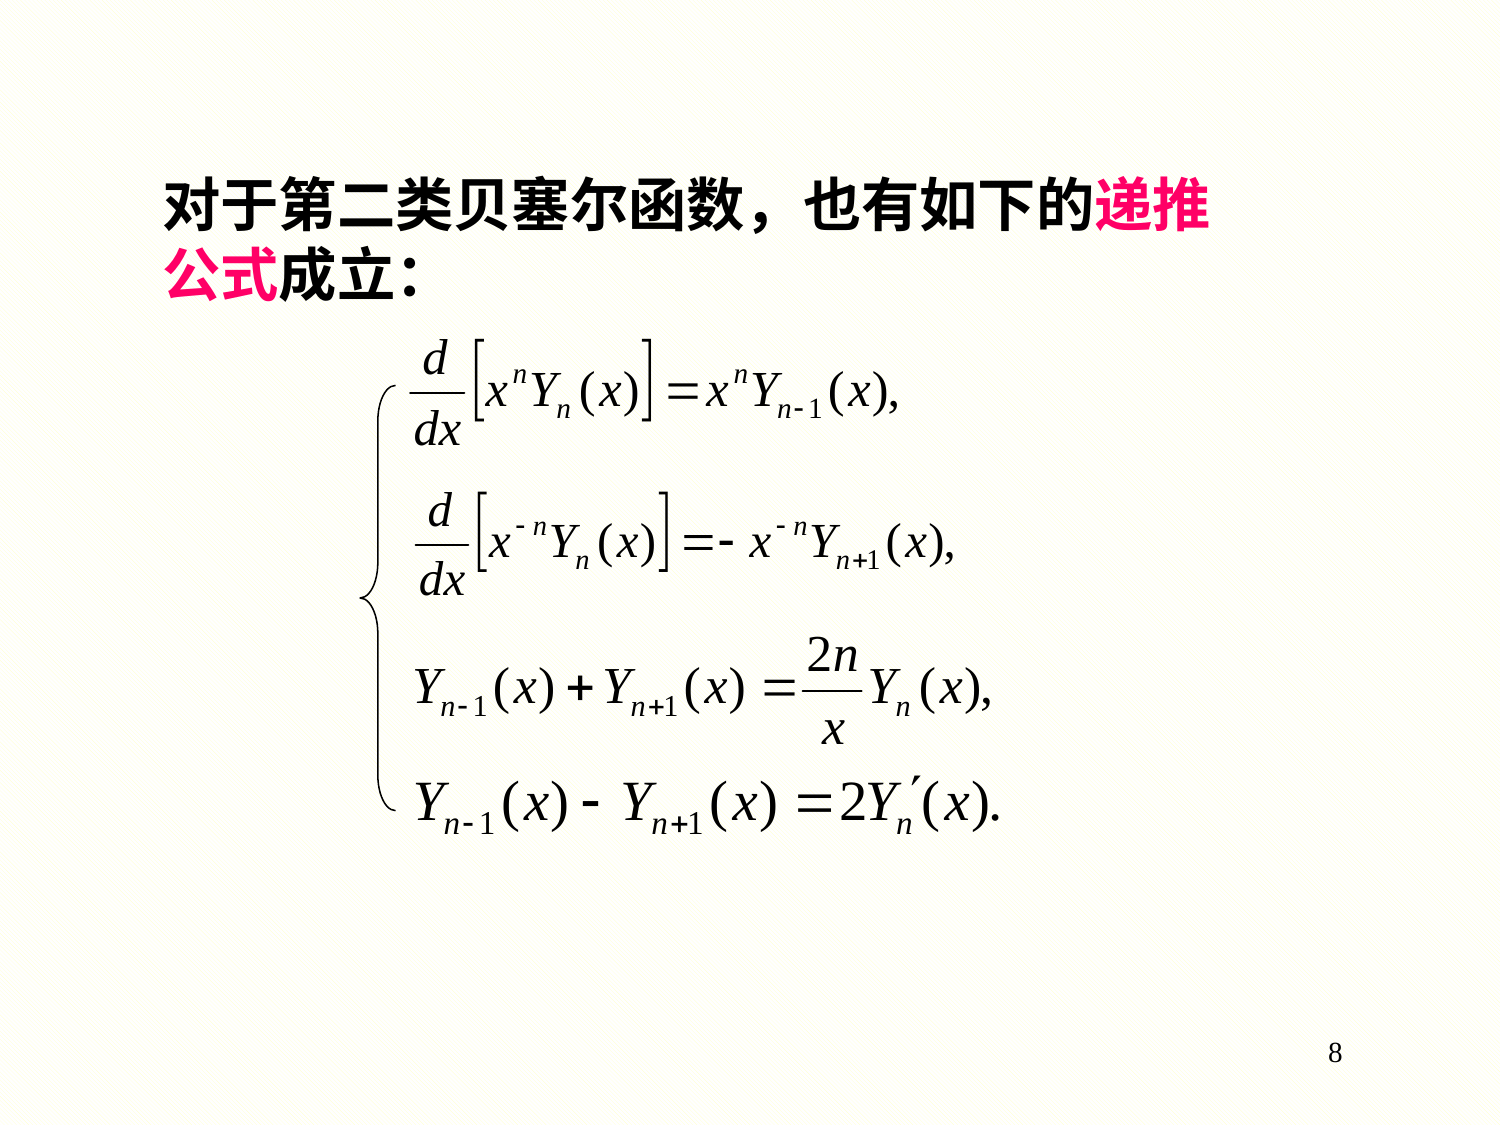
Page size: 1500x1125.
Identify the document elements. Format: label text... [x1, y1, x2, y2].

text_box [407, 762, 1011, 849]
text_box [407, 621, 1005, 757]
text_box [401, 325, 910, 457]
text_box 对于第二类贝塞尔函数，也有如下的递推公式成立： [147, 160, 1282, 316]
slide_number 8 [1147, 1020, 1358, 1081]
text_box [407, 479, 967, 607]
text_box [360, 385, 396, 811]
